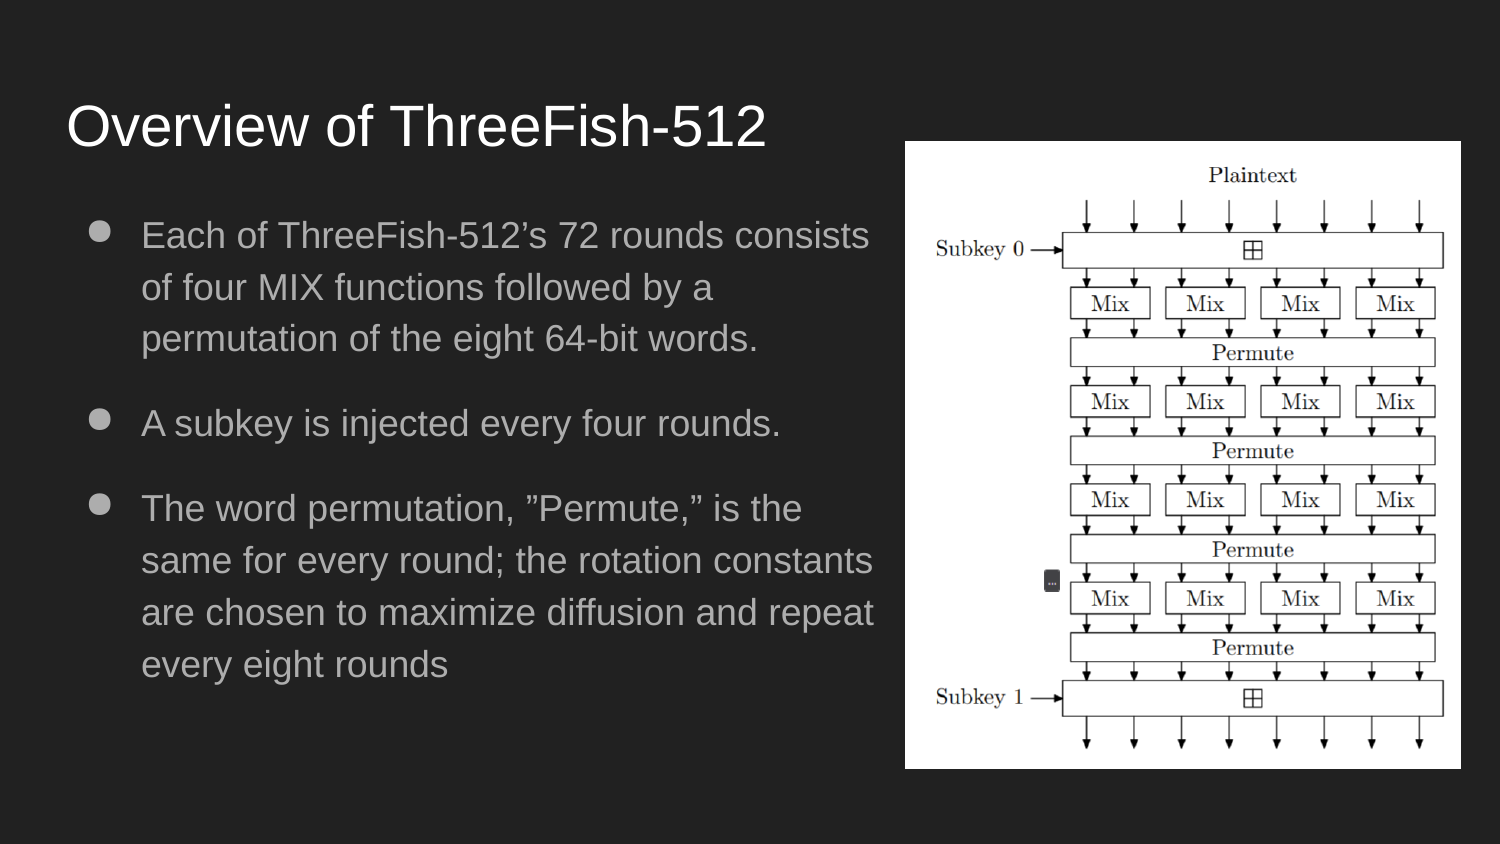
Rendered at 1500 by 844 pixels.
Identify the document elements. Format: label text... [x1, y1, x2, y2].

title Overview of ThreeFish-512 [51, 72, 1449, 167]
list Each of ThreeFish-512’s 72 rounds consists of four MIX functions followed by a permutation of the eight 64-bit words. A subkey is injected every four rounds. The word permutation, ”Permute,” is the same for every round; the rotation constants are chosen to maximize diffusion and repeat every eight rounds [51, 189, 900, 750]
picture [905, 141, 1461, 769]
